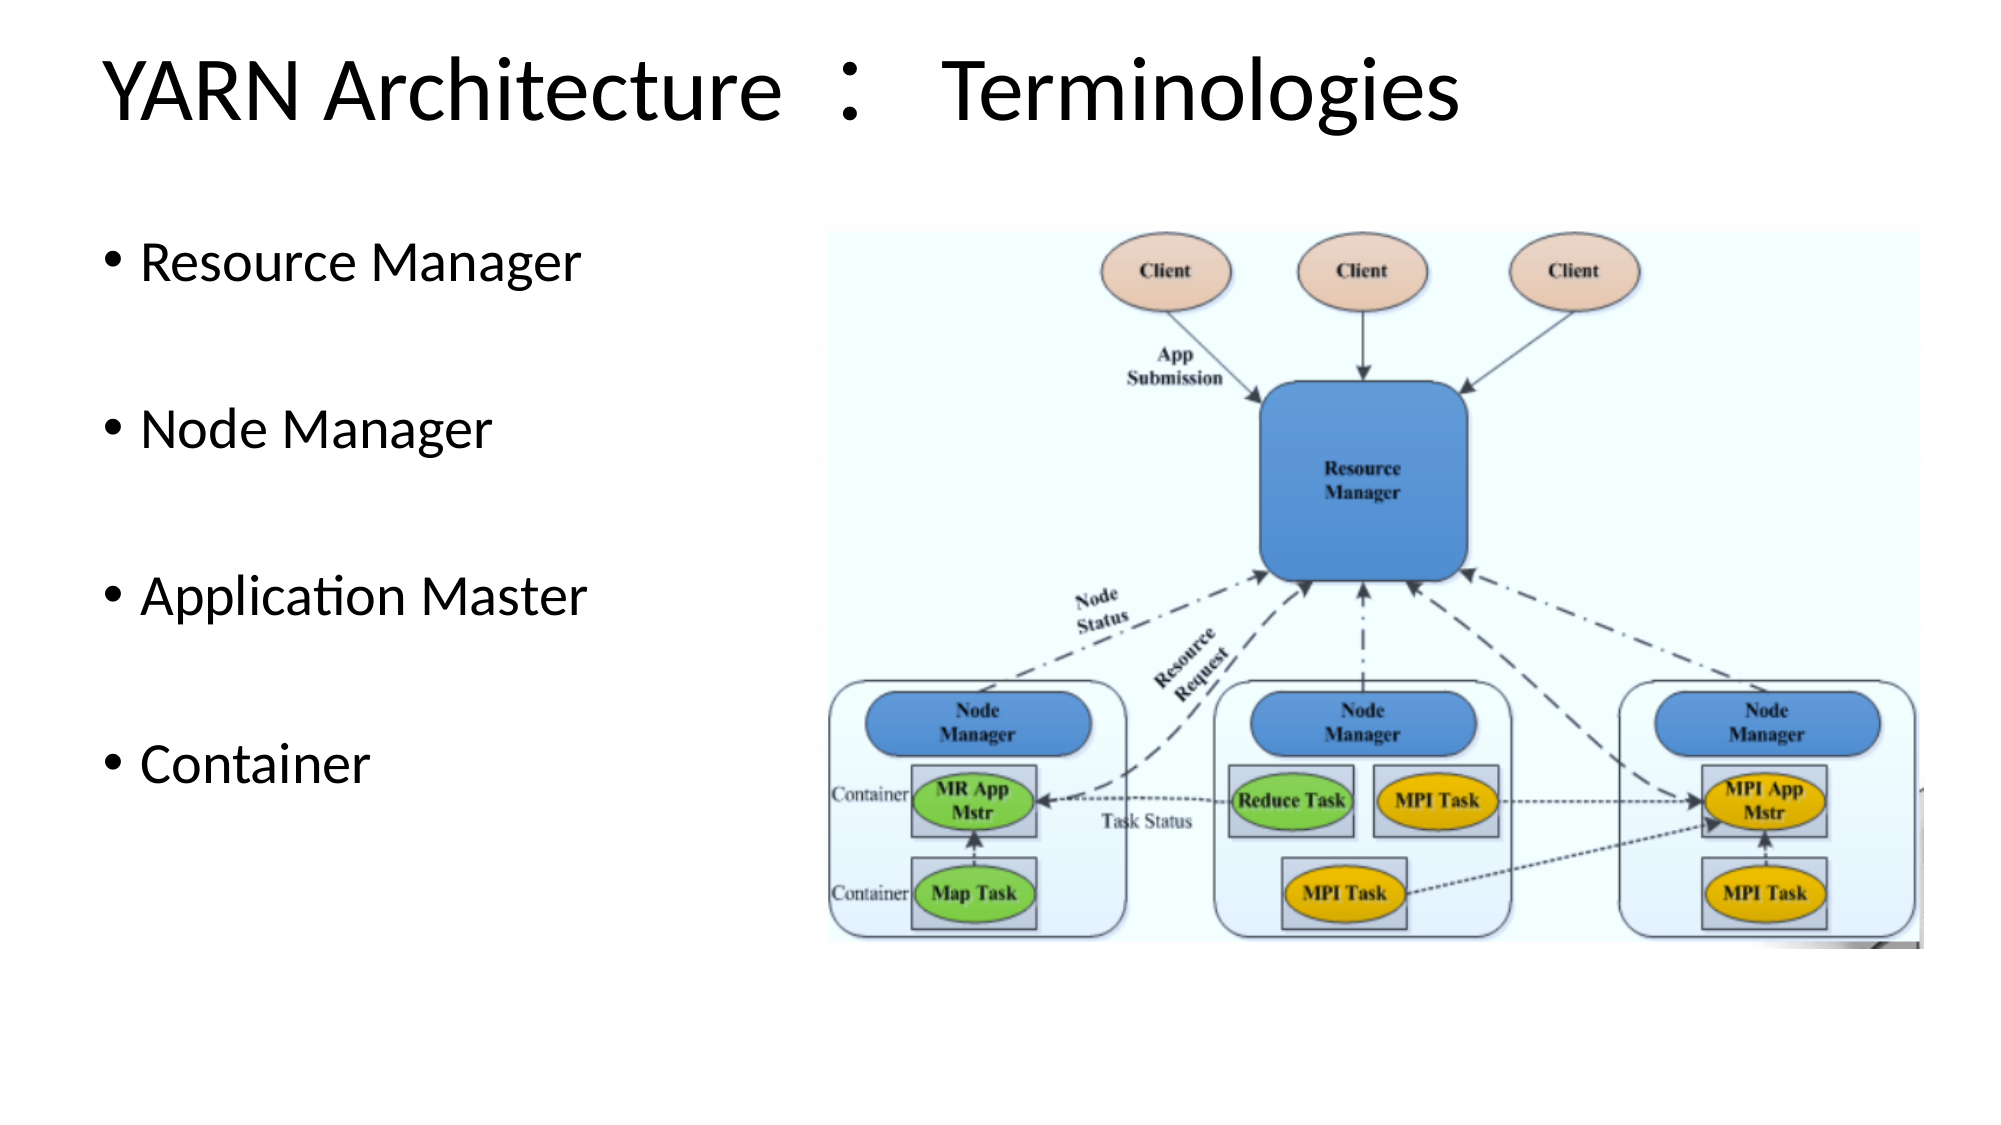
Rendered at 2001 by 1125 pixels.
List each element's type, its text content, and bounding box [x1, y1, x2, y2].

list Resource Manager Node Manager Application Master Container [87, 223, 1813, 963]
picture [817, 223, 1924, 949]
title YARN Architecture ：Terminologies [87, 11, 1813, 170]
